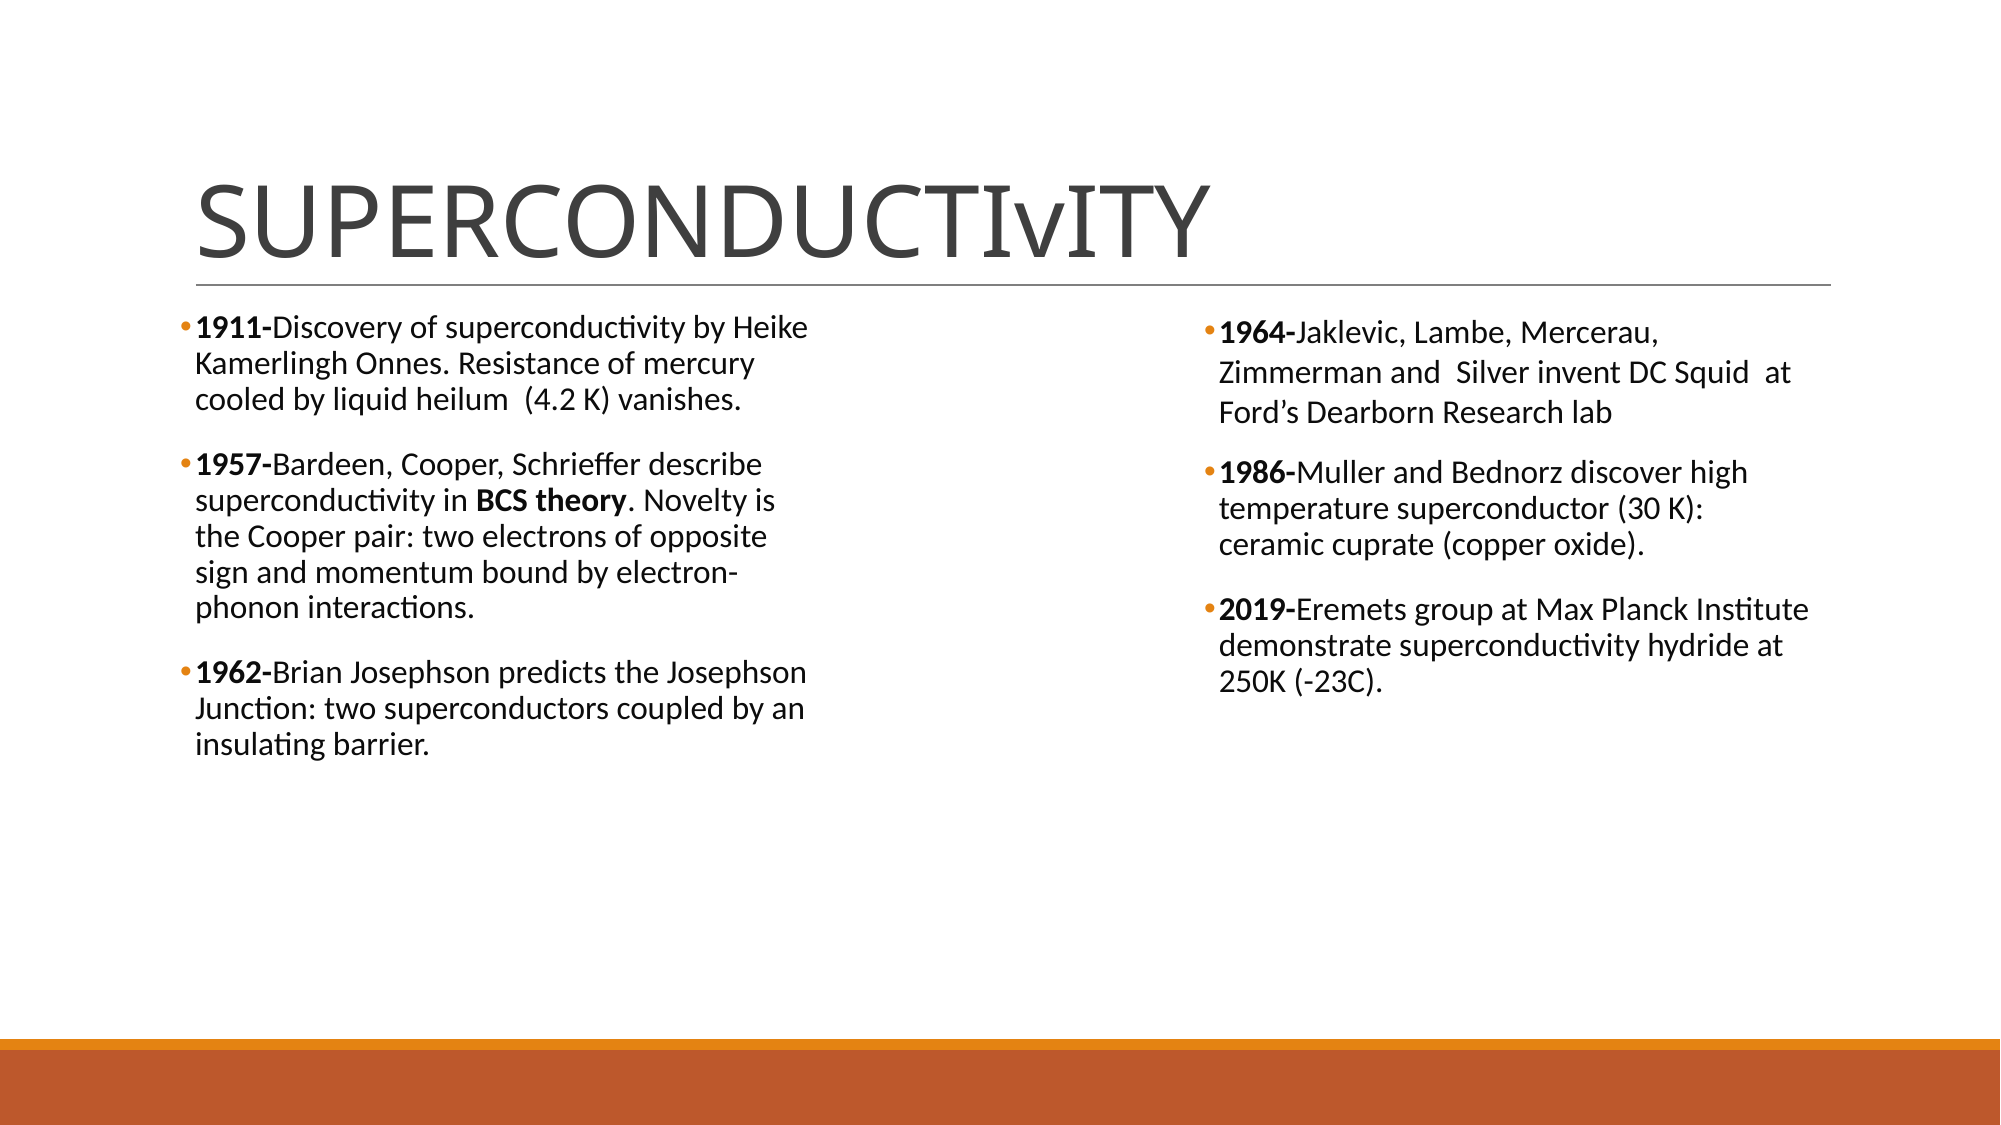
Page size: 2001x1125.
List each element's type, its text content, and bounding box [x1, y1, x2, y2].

list 1911-Discovery of superconductivity by Heike Kamerlingh Onnes. Resistance of mercury cooled by liquid heilum (4.2 K) vanishes. 1957-Bardeen, Cooper, Schrieffer describe superconductivity in BCS theory. Novelty is the Cooper pair: two electrons of opposite sign and momentum bound by electron-phonon interactions. 1962-Brian Josephson predicts the Josephson Junction: two superconductors coupled by an insulating barrier. [180, 302, 811, 963]
text_box 1964-Jaklevic, Lambe, Mercerau, Zimmerman and Silver invent DC Squid at Ford’s Dearborn Research lab 1986-Muller and Bednorz discover high temperature superconductor (30 K): ceramic cuprate (copper oxide). 2019-Eremets group at Max Planck Institute demonstrate superconductivity hydride at 250K (-23C). [1189, 302, 1830, 817]
title SUPERCONDUCTIvITY [180, 47, 1830, 285]
